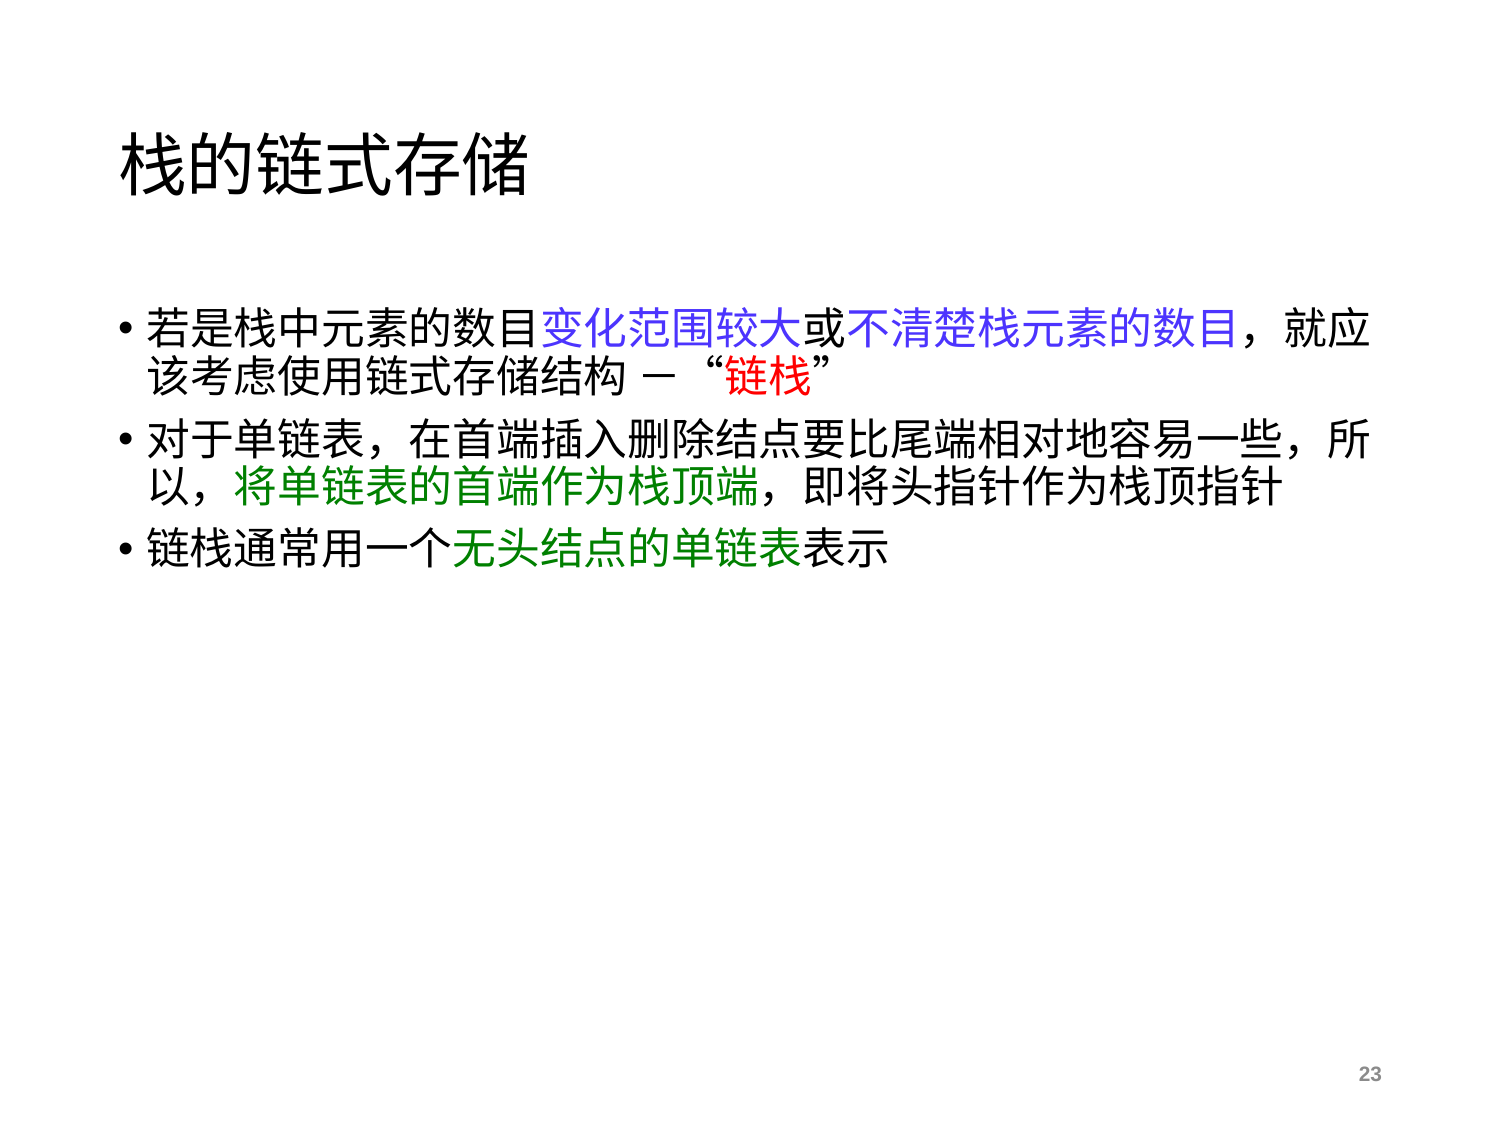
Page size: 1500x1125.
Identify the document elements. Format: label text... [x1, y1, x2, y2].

title 栈的链式存储 [103, 59, 1397, 278]
list 若是栈中元素的数目变化范围较大或不清楚栈元素的数目，就应该考虑使用链式存储结构 －“链栈” 对于单链表，在首端插入删除结点要比尾端相对地容易一些，所以，将单链表的首端作为栈顶端，即将头指针作为栈顶指针 链栈通常用一个无头结点的单链表表示 [103, 299, 1397, 1014]
slide_number 23 [1059, 1042, 1397, 1103]
